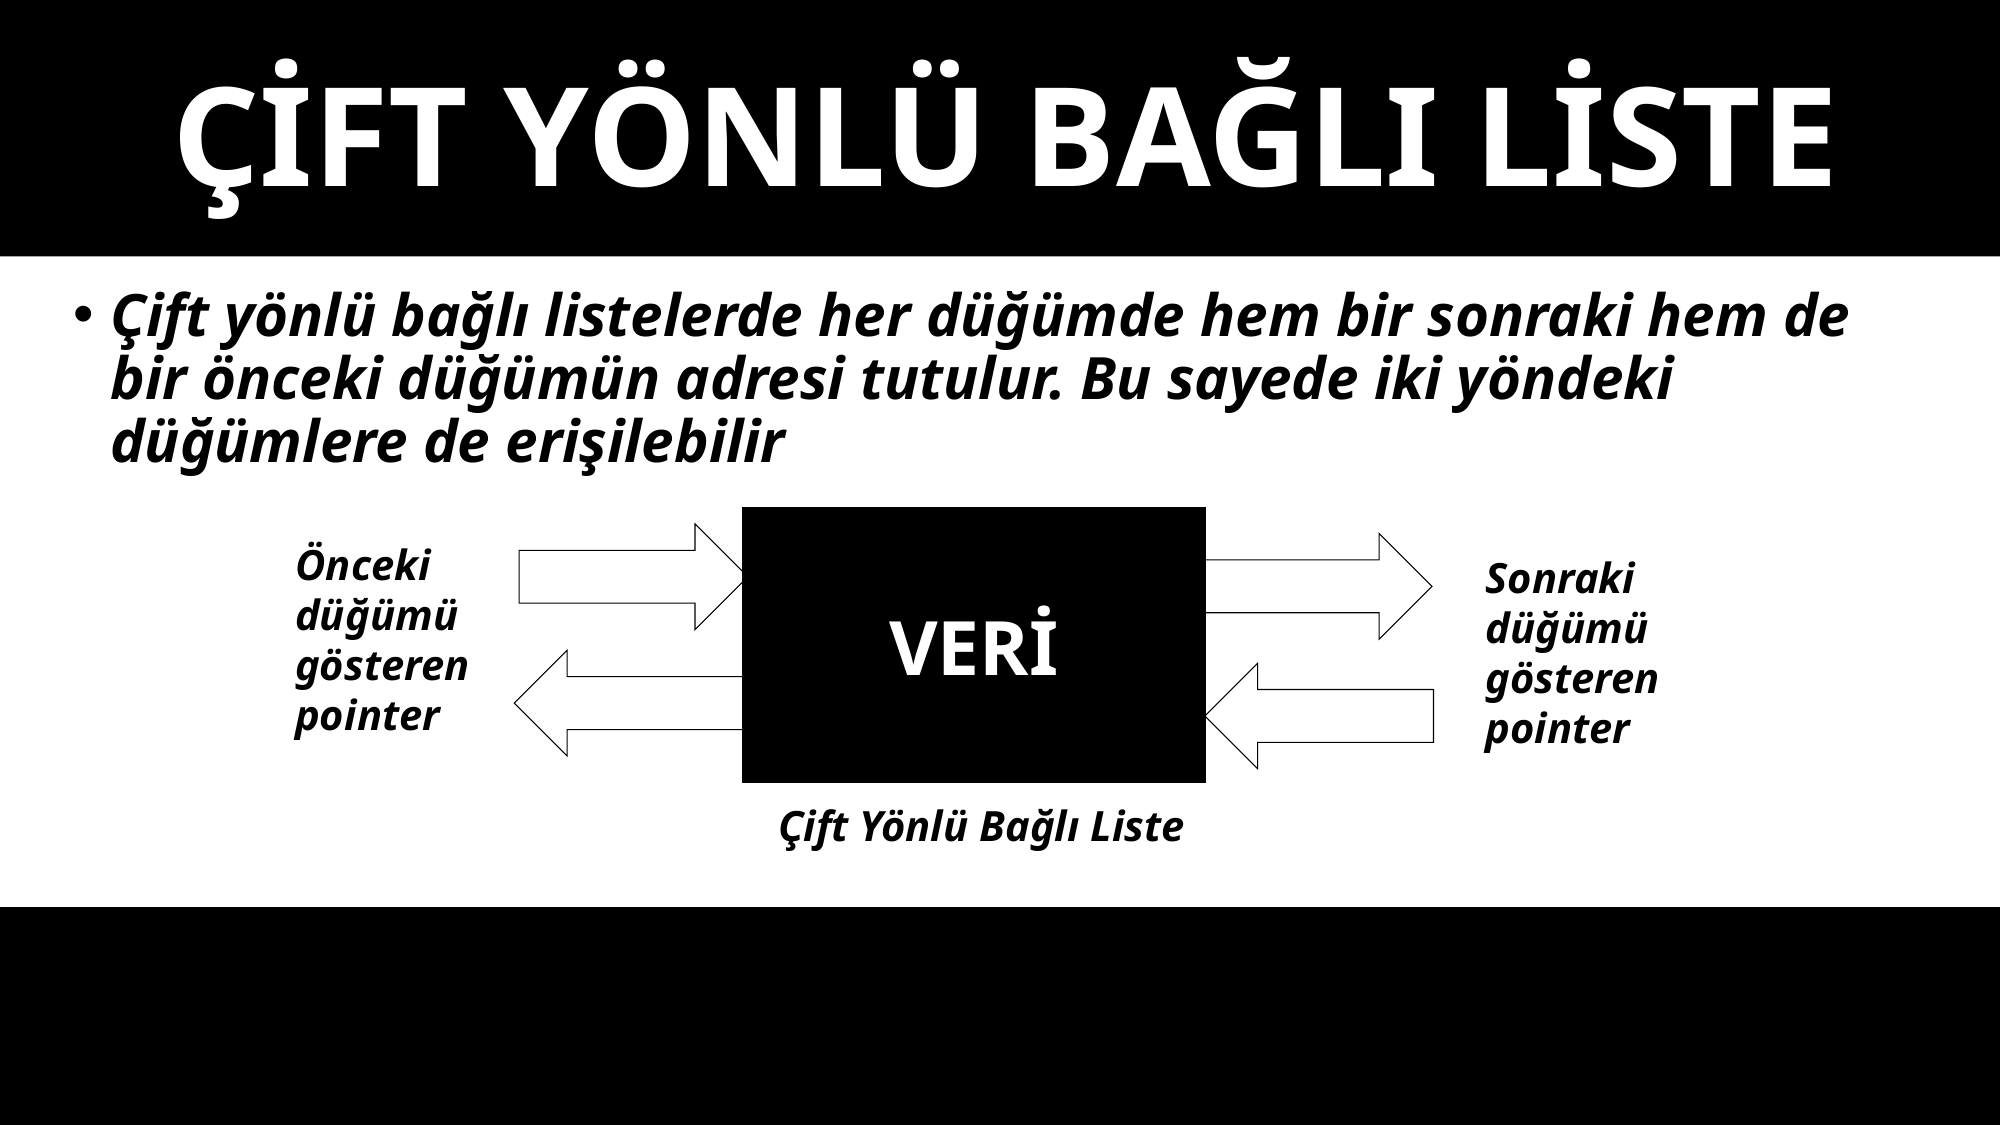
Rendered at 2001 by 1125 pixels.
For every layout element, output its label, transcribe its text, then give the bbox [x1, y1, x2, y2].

list Çift yönlü bağlı listelerde her düğümde hem bir sonraki hem de bir önceki düğümün adresi tutulur. Bu sayede iki yöndeki düğümlere de erişilebilir [58, 275, 1940, 570]
title ÇİFT YÖNLÜ BAĞLI LİSTE [157, 2, 1899, 282]
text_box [280, 507, 1776, 858]
text_box [0, 907, 2000, 1125]
text_box [0, 0, 2000, 257]
